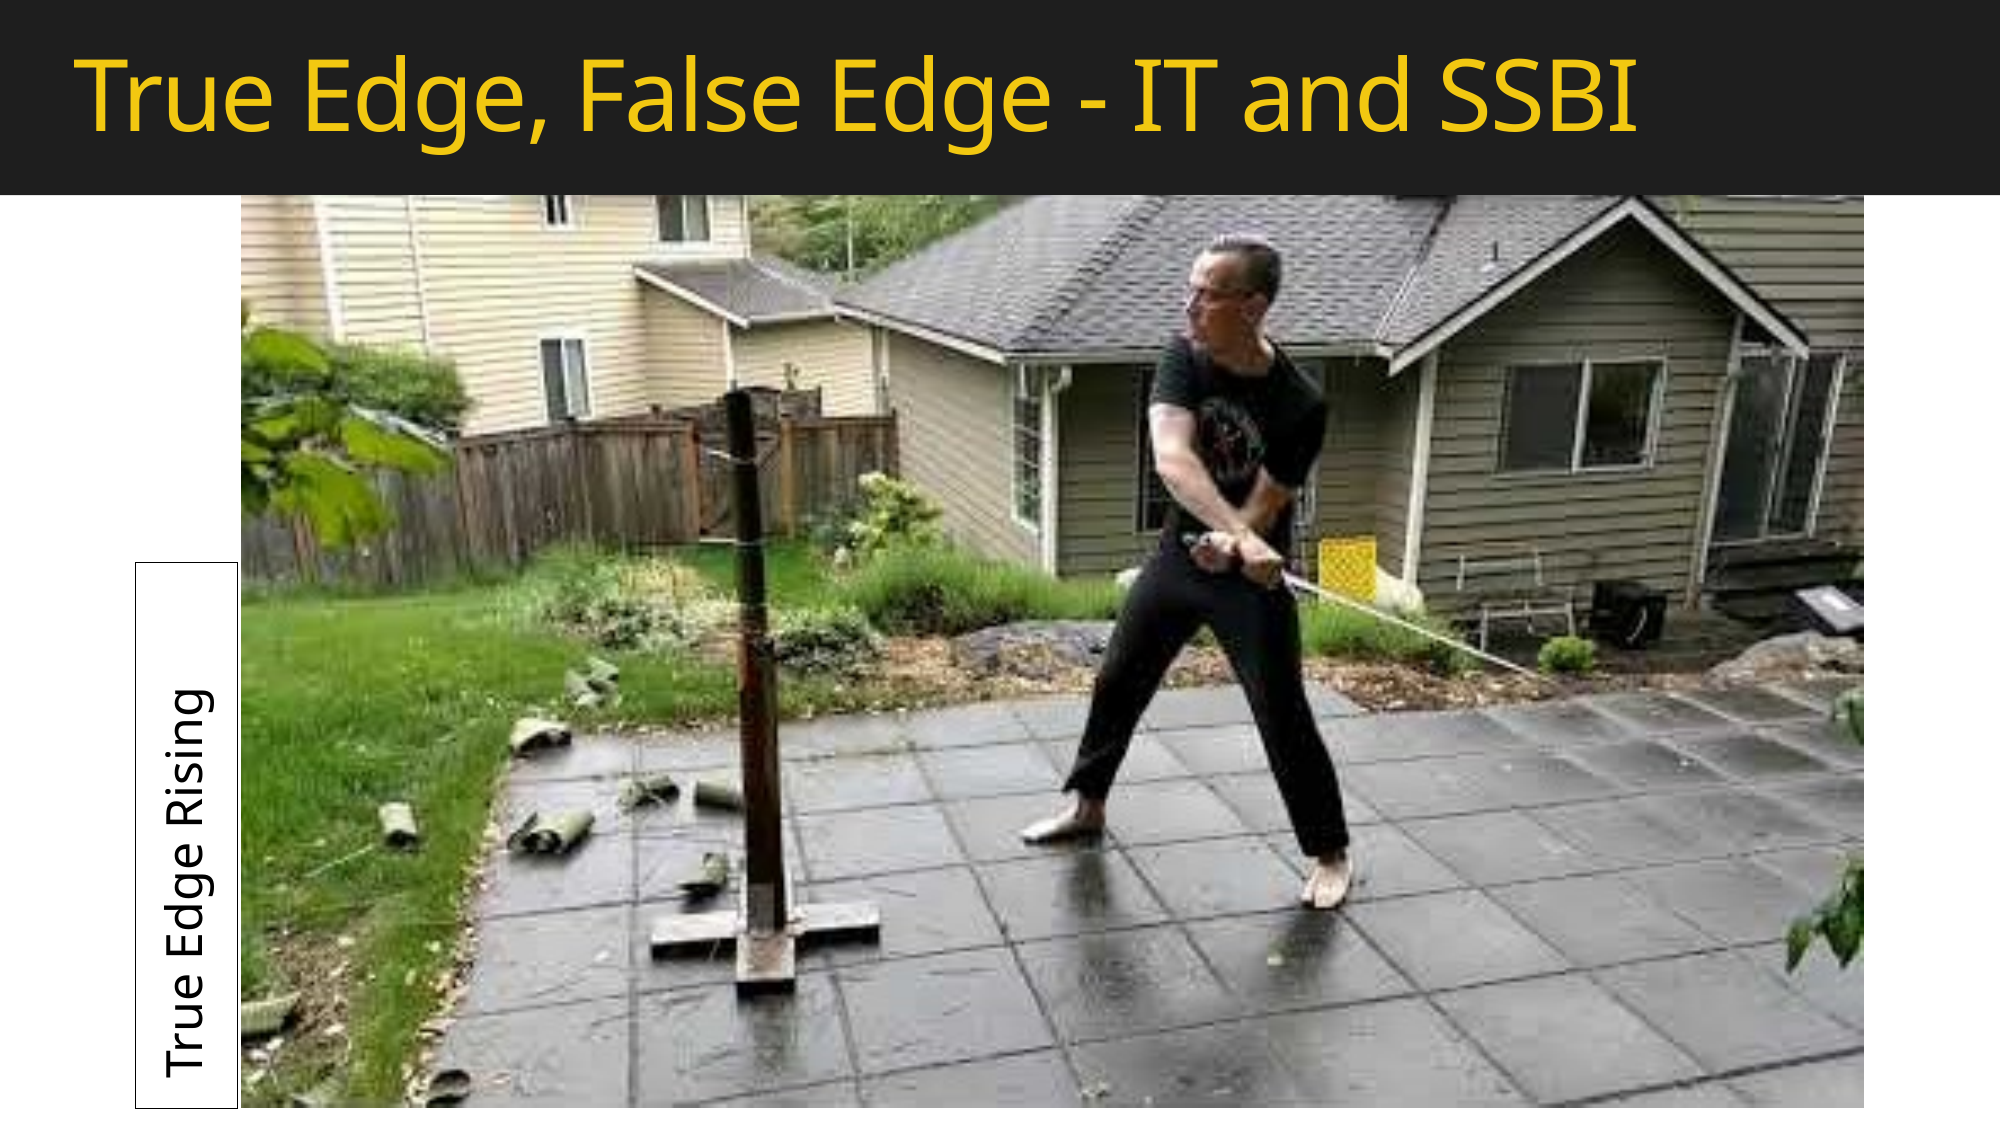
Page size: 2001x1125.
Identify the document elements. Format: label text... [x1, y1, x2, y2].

text_box True Edge Rising [135, 562, 238, 1109]
title True Edge, False Edge - IT and SSBI [44, 20, 1957, 178]
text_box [239, 194, 1865, 1109]
